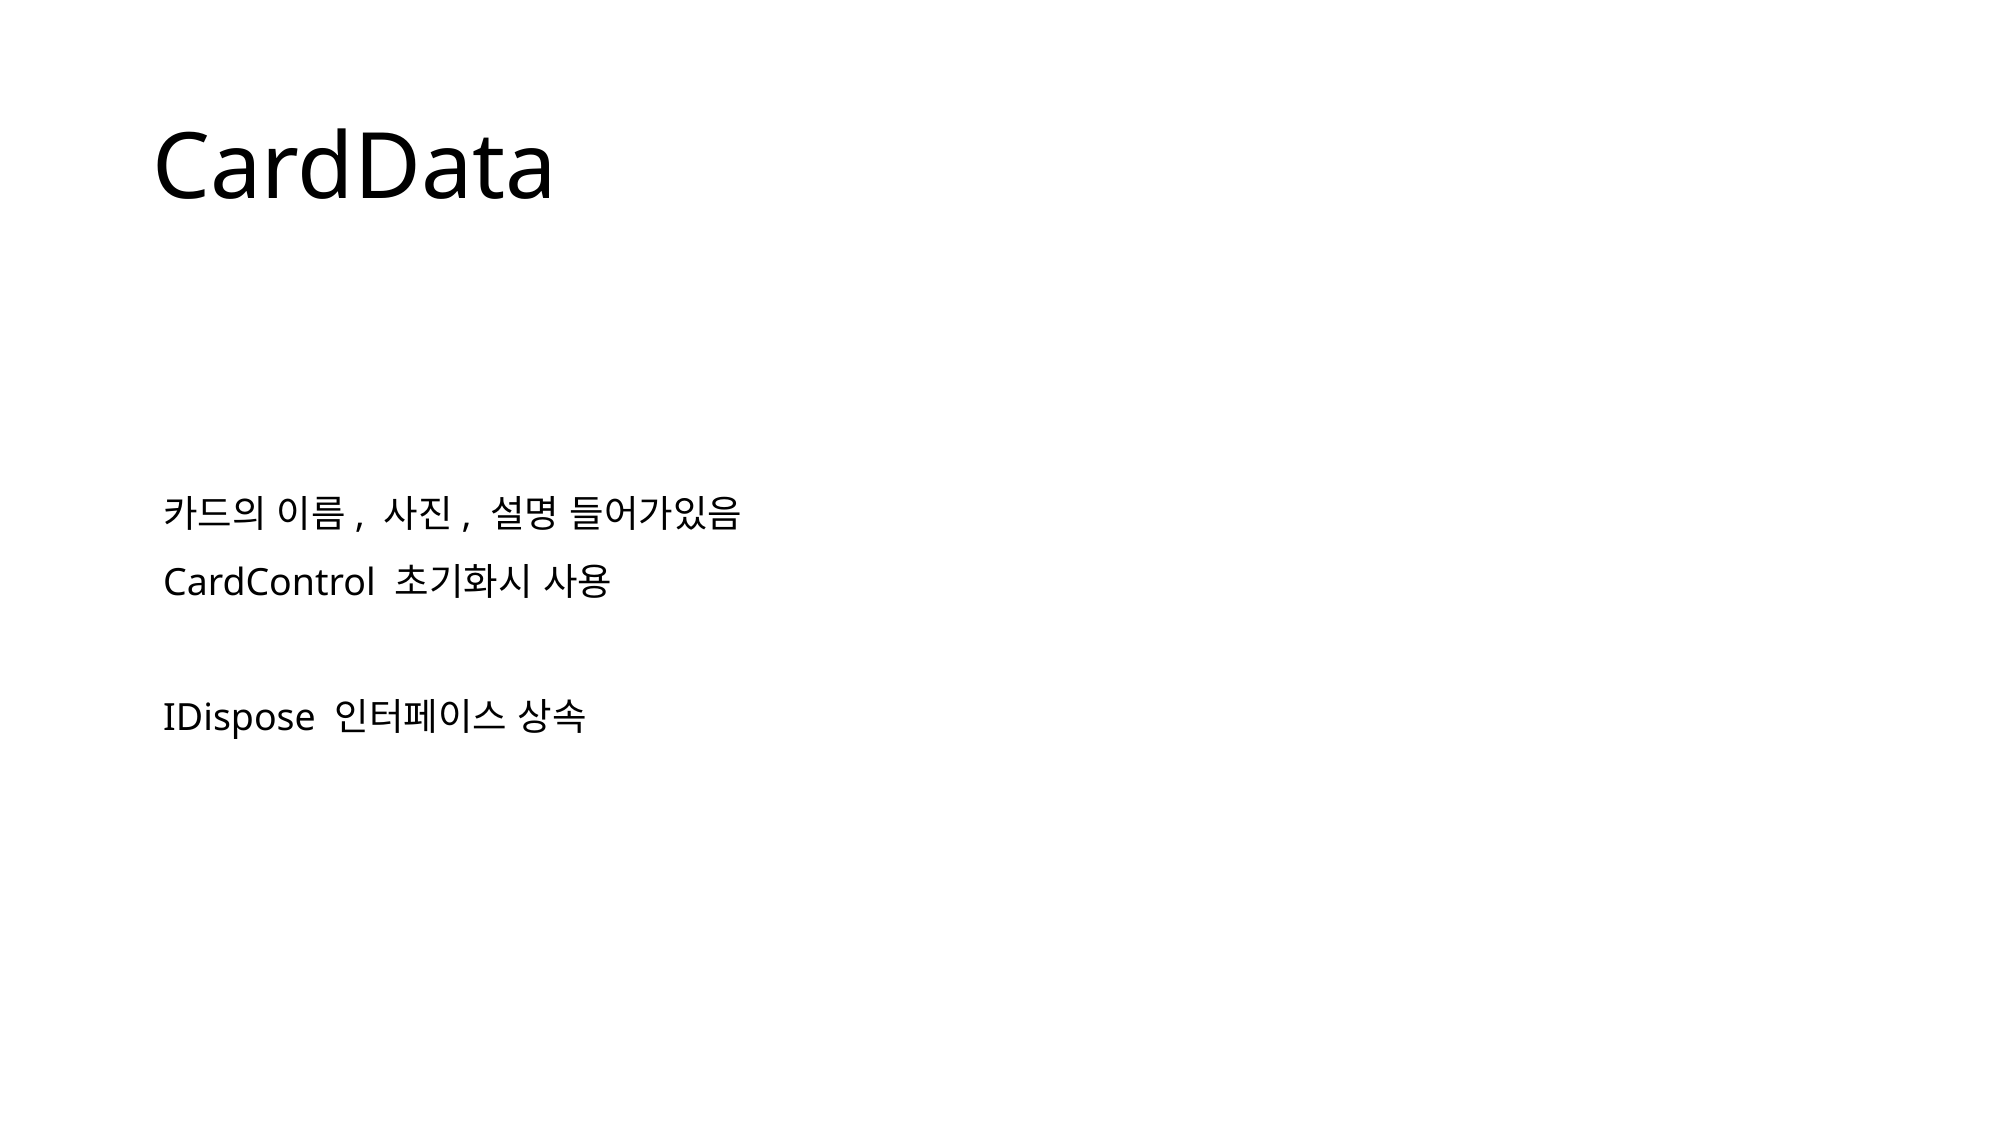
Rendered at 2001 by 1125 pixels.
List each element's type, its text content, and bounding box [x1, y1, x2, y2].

text_box 카드의 이름, 사진, 설명 들어가있음 CardControl 초기화시 사용 IDispose 인터페이스 상속 [148, 460, 758, 745]
title CardData [137, 59, 1863, 278]
